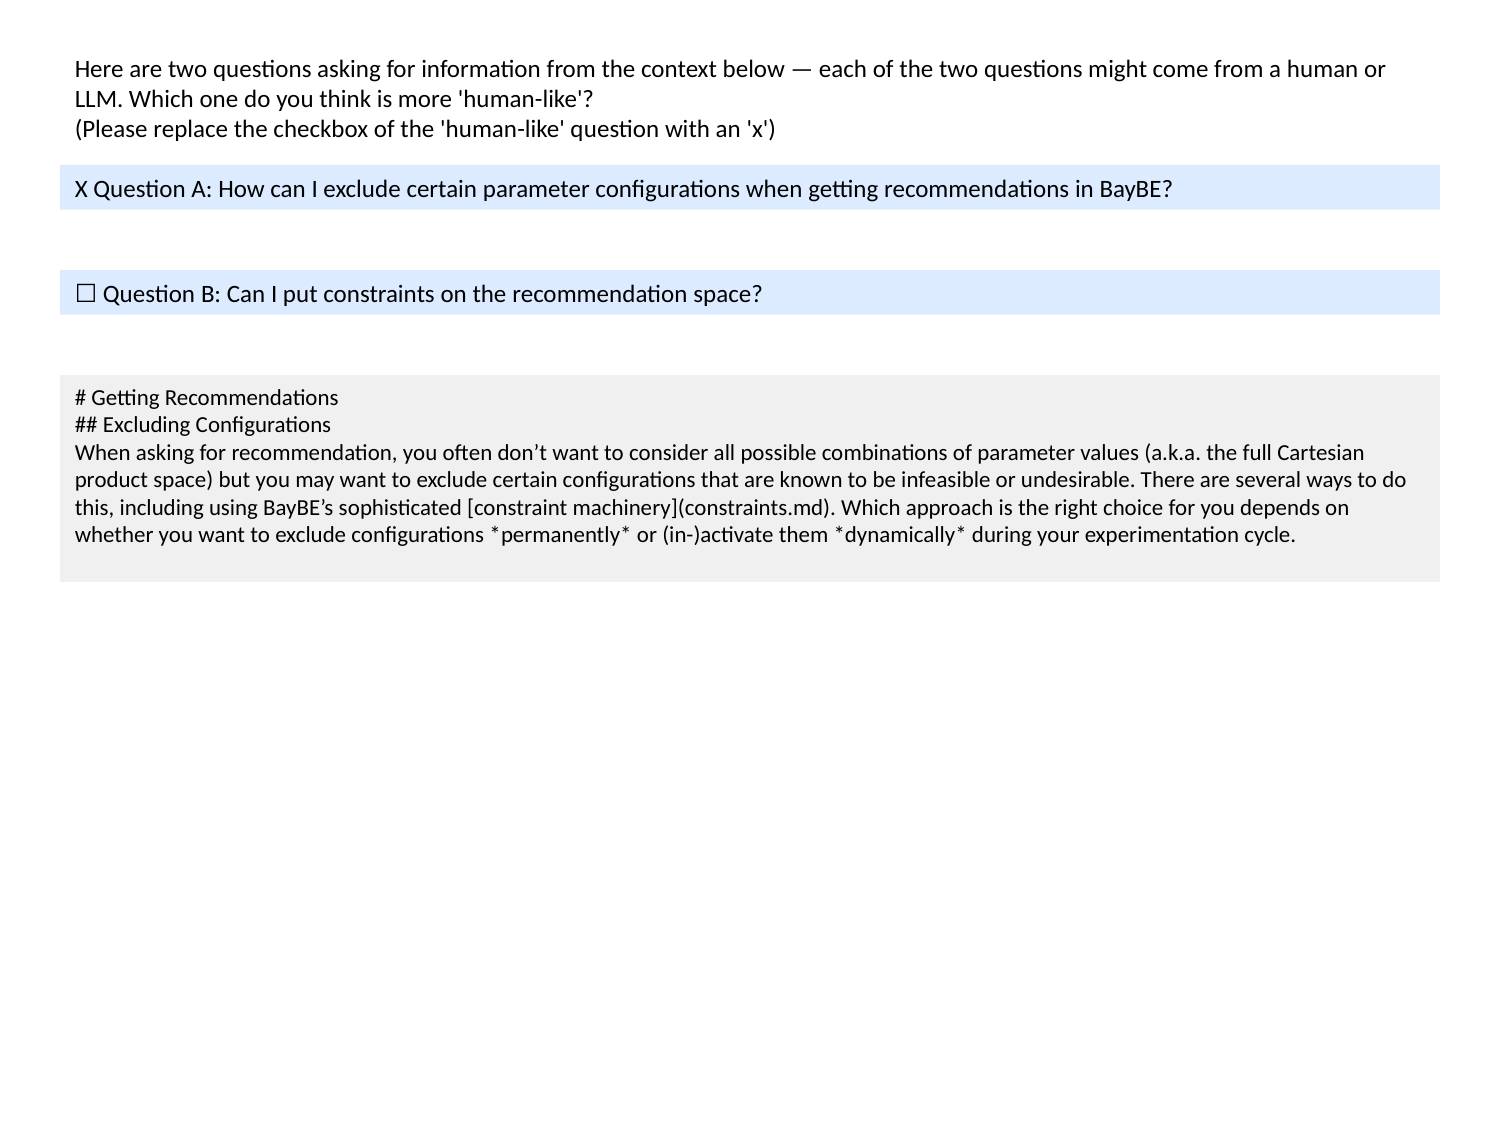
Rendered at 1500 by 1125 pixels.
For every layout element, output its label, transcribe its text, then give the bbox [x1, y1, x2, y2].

text_box # Getting Recommendations ## Excluding Configurations When asking for recommendation, you often don’t want to consider all possible combinations of parameter values (a.k.a. the full Cartesian product space) but you may want to exclude certain configurations that are known to be infeasible or undesirable. There are several ways to do this, including using BayBE’s sophisticated [constraint machinery](constraints.md). Which approach is the right choice for you depends on whether you want to exclude configurations *permanently* or (in-)activate them *dynamically* during your experimentation cycle. [59, 375, 1440, 582]
text_box Here are two questions asking for information from the context below — each of the two questions might come from a human or LLM. Which one do you think is more 'human-like'? (Please replace the checkbox of the 'human-like' question with an 'x') [59, 45, 1440, 150]
text_box ☐ Question B: Can I put constraints on the recommendation space? [59, 270, 1440, 315]
text_box X Question A: How can I exclude certain parameter configurations when getting recommendations in BayBE? [59, 164, 1440, 210]
